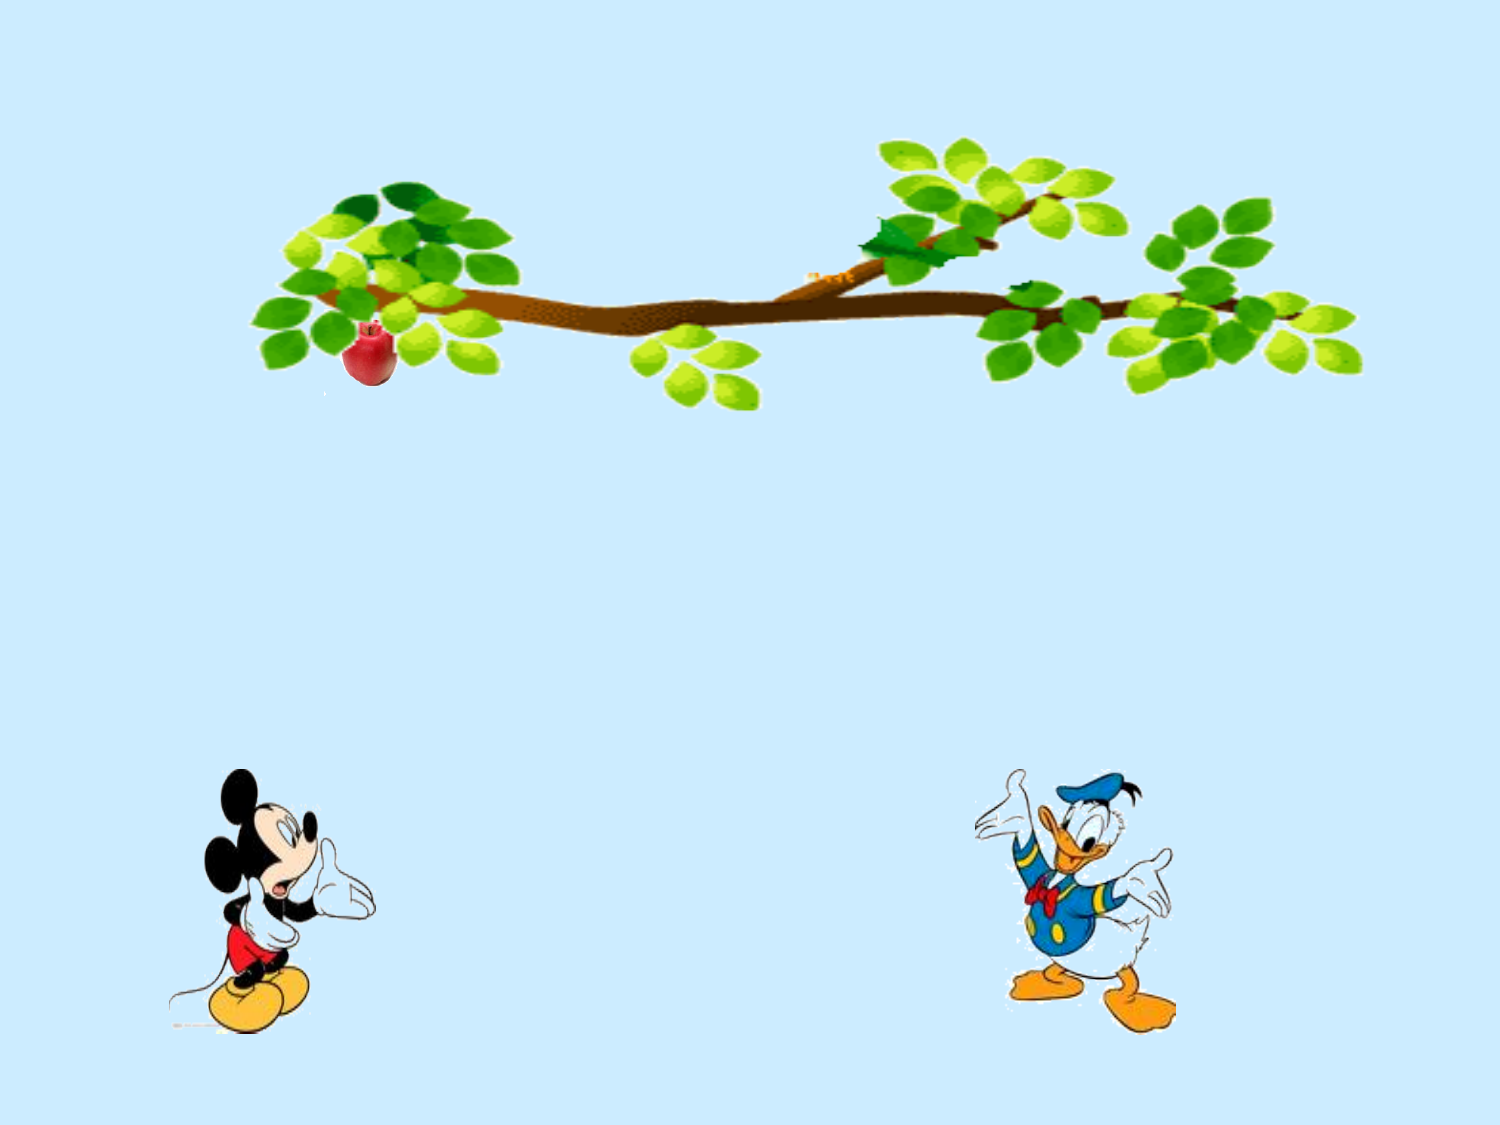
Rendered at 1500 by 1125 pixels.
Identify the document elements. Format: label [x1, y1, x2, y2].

picture [975, 768, 1176, 1036]
picture [235, 124, 1377, 432]
picture [169, 768, 377, 1035]
